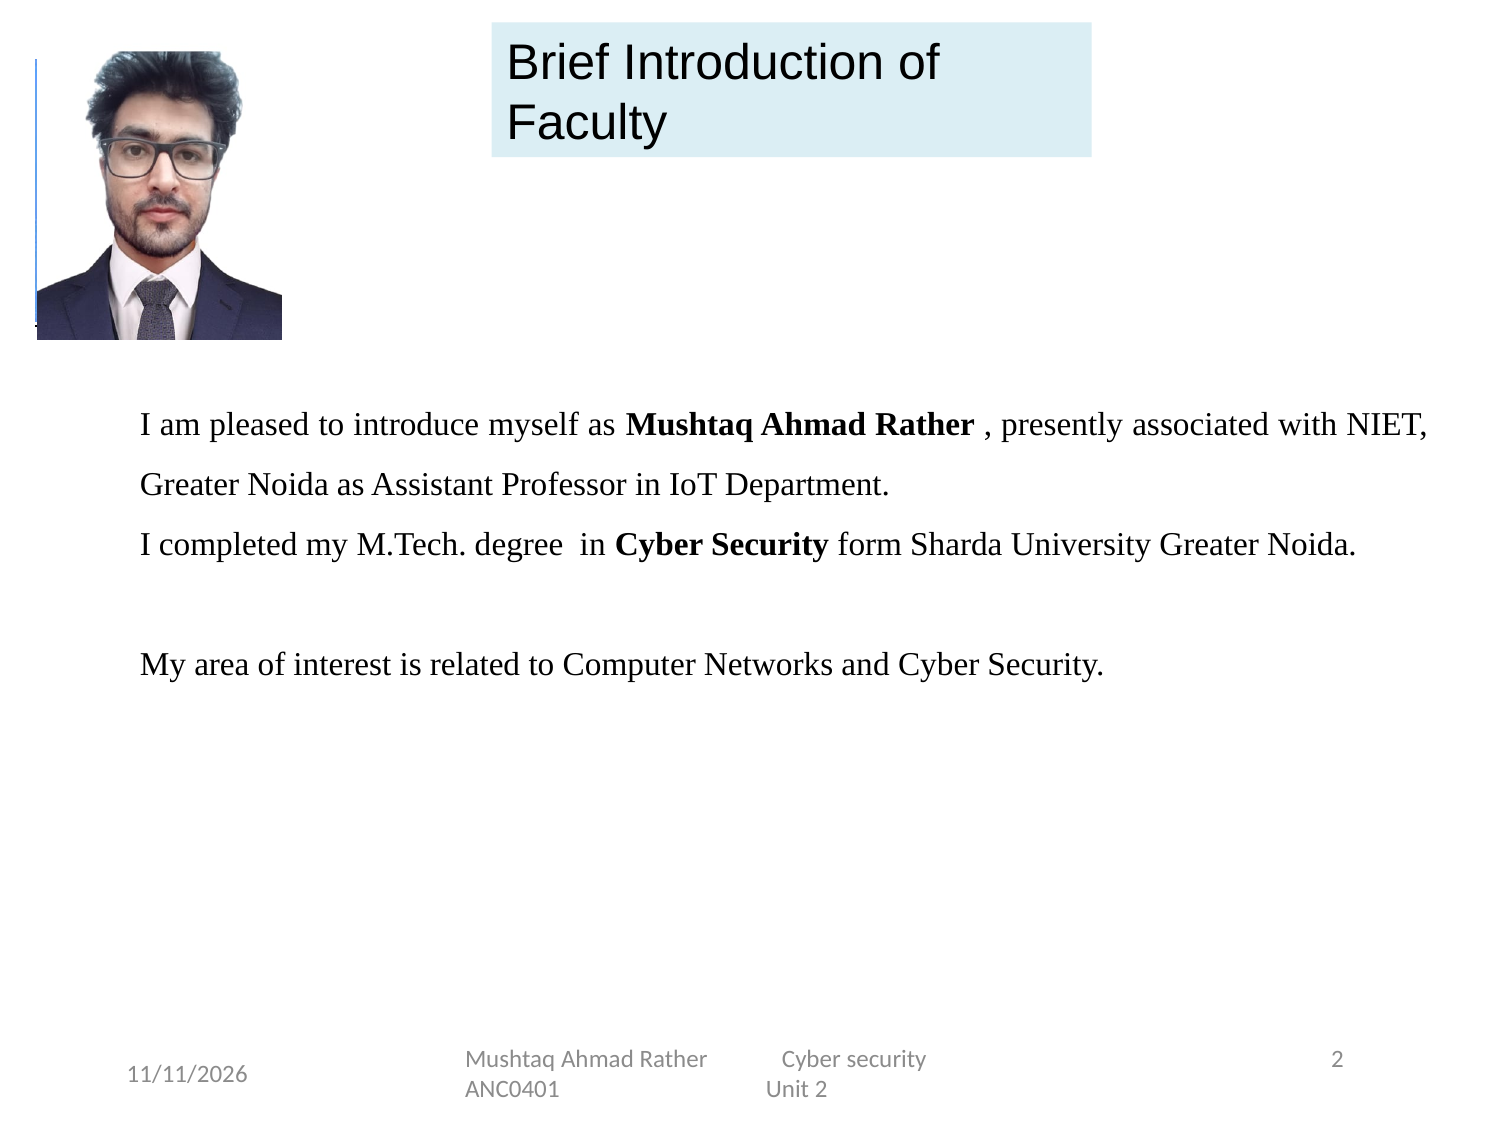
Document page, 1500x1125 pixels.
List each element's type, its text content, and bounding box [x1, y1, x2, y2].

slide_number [0, 1042, 425, 1103]
slide_number 2 [1100, 1027, 1500, 1088]
picture [37, 24, 283, 340]
text_box Brief Introduction of Faculty [491, 22, 1092, 158]
text_box I am pleased to introduce myself as Mushtaq Ahmad Rather , presently associated with NIET, Greater Noida as Assistant Professor in IoT Department. I completed my M.Tech. degree in Cyber Security form Sharda University Greater Noida. My area of interest is related to Computer Networks and Cyber Security. [124, 374, 1444, 794]
footer Mushtaq Ahmad Rather Cyber security ANC0401 Unit 2 [450, 1042, 1025, 1103]
